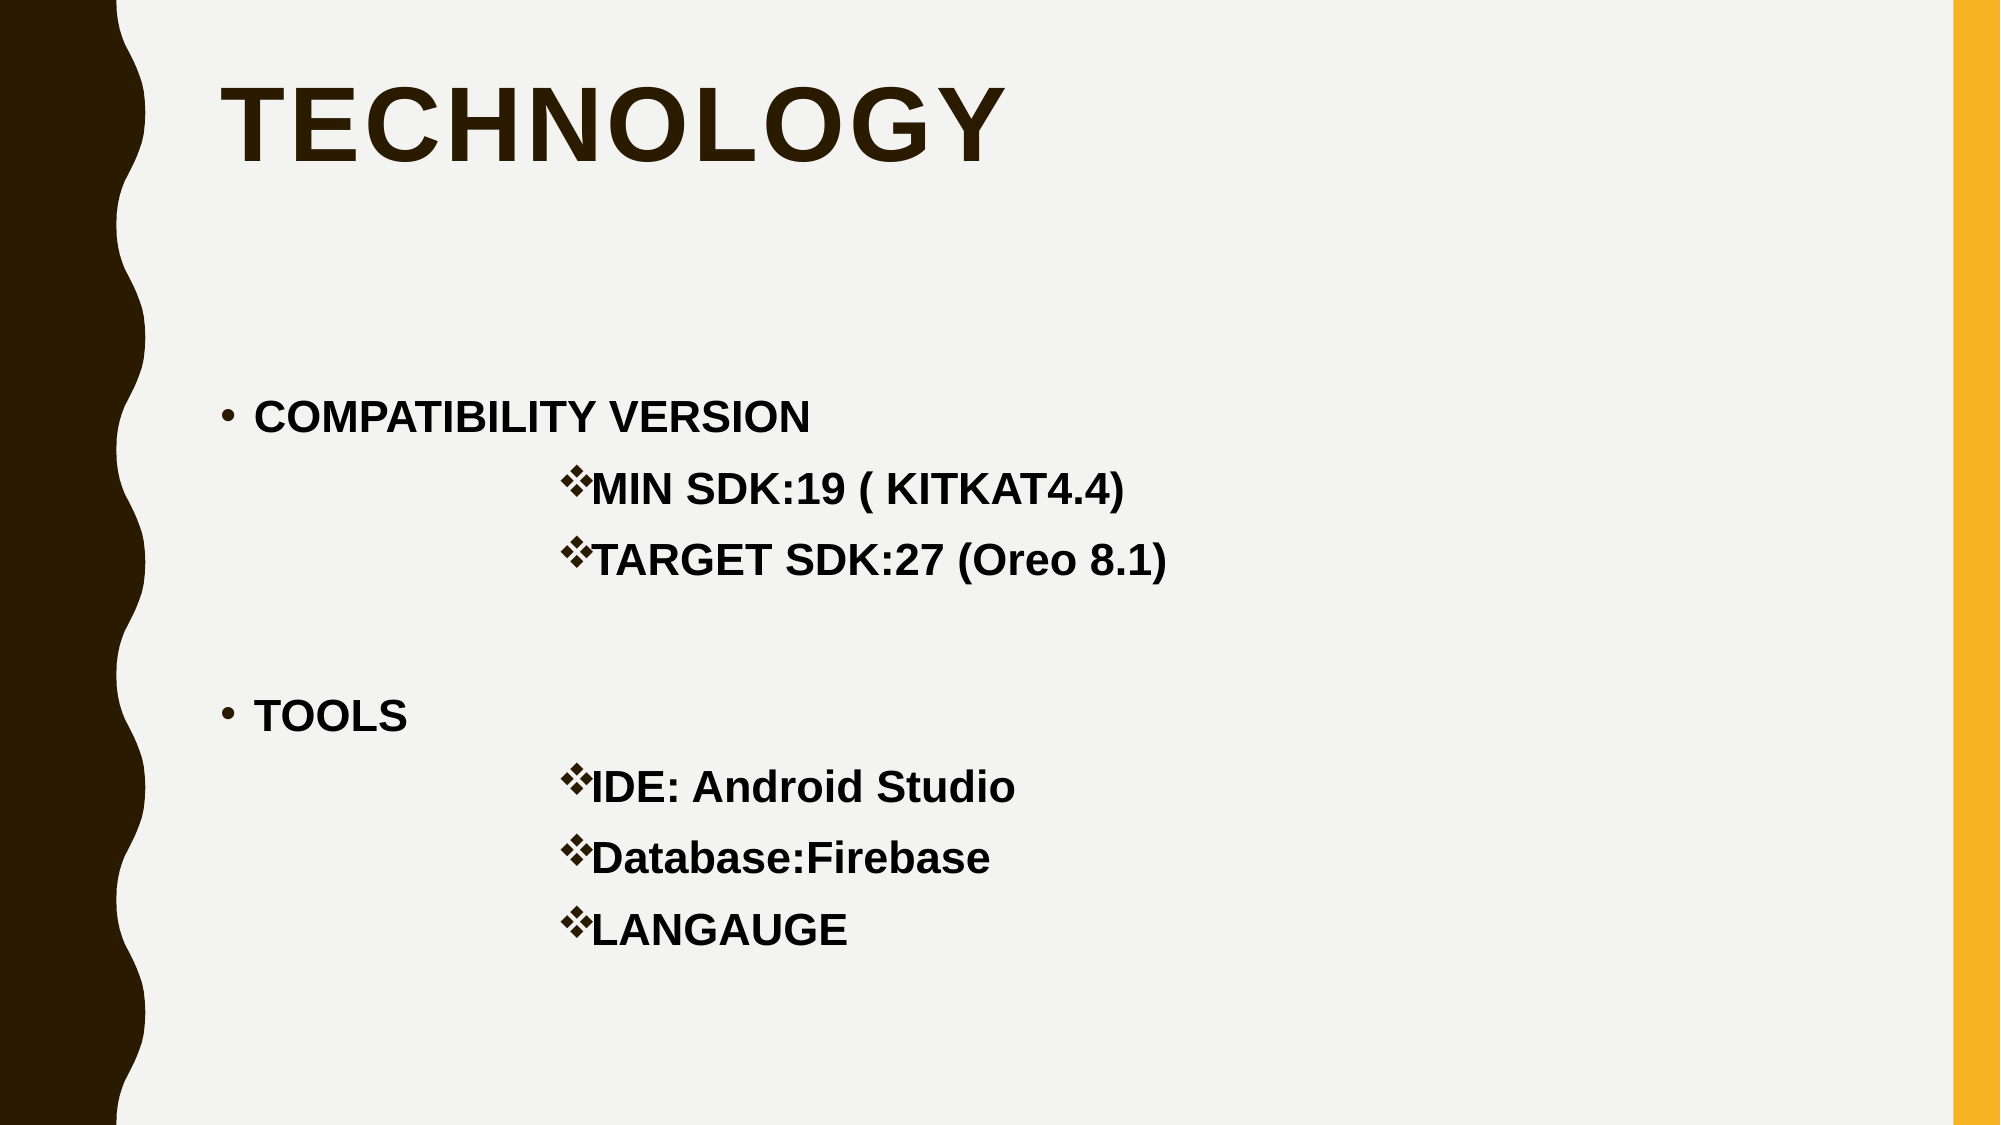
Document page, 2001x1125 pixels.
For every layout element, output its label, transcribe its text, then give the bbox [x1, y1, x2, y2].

title Technology [205, 62, 1875, 308]
list COMPATIBILITY VERSION MIN SDK:19 ( KITKAT4.4) TARGET SDK:27 (Oreo 8.1) TOOLS IDE: Android Studio Database:Firebase LANGAUGE [205, 375, 1875, 965]
